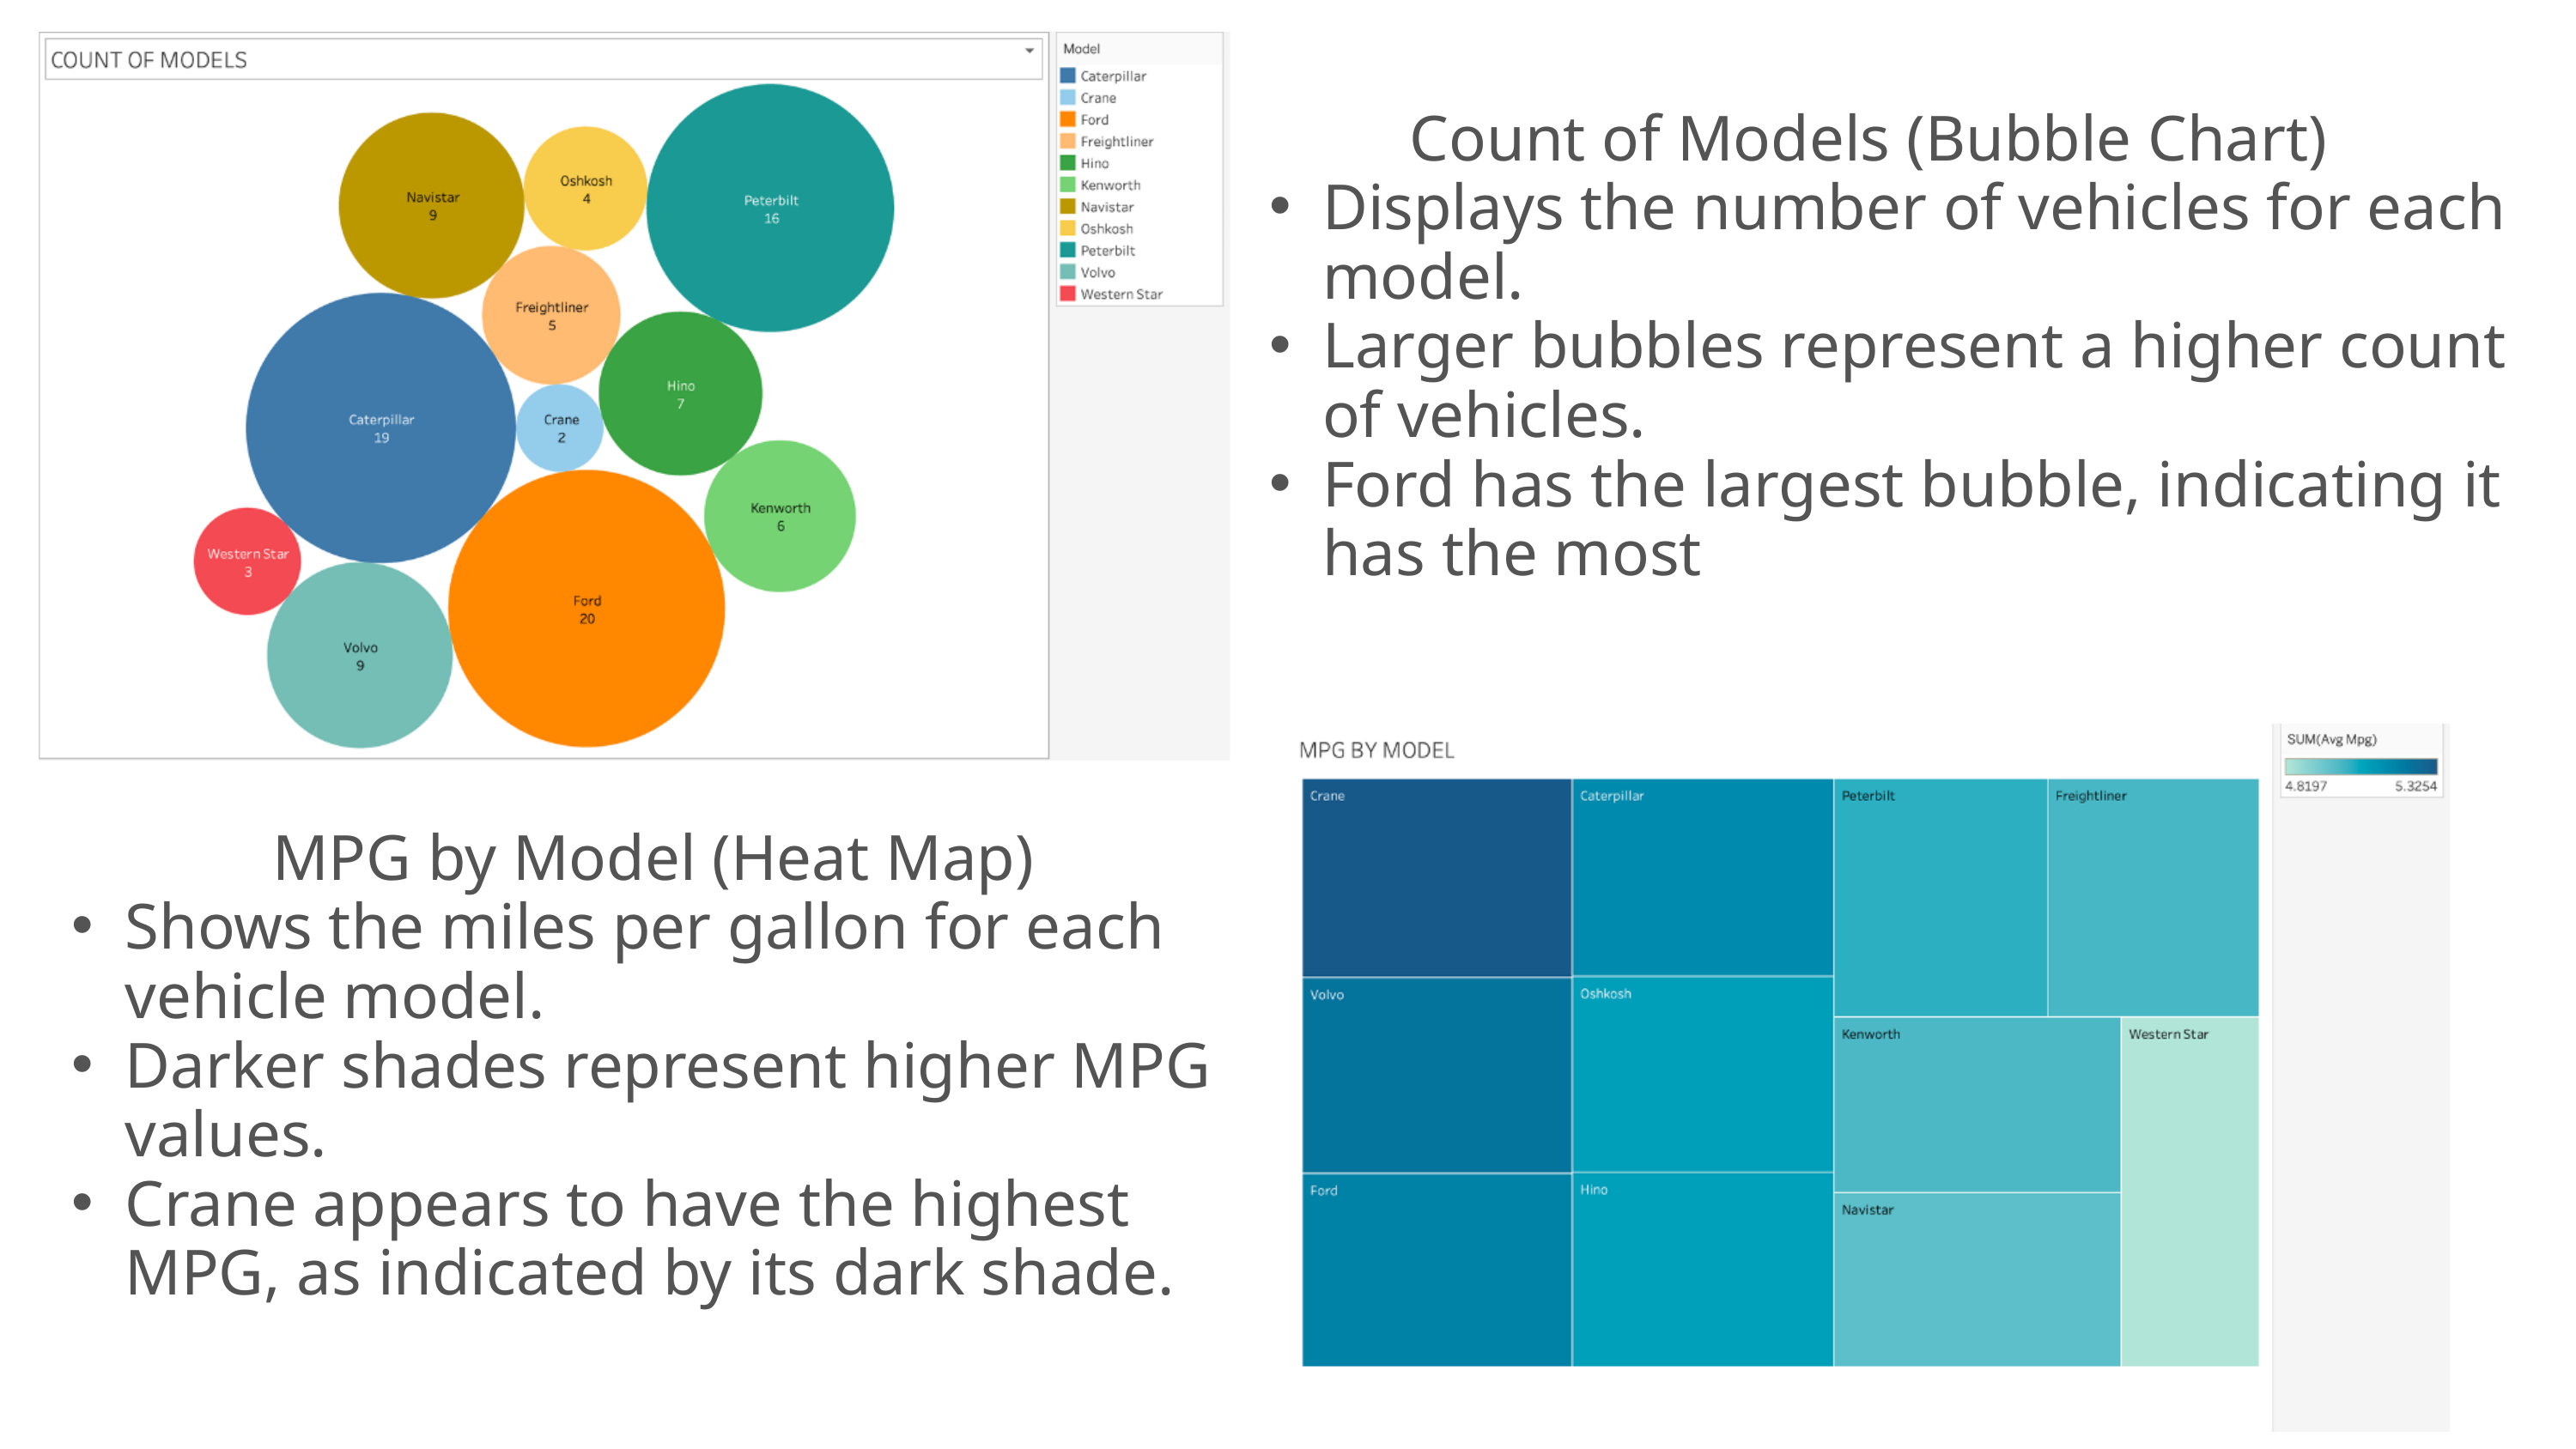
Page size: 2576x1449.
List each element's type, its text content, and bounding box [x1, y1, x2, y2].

text_box [39, 32, 1230, 761]
text_box MPG by Model (Heat Map) Shows the miles per gallon for each vehicle model. Darker shades represent higher MPG values. Crane appears to have the highest MPG, as indicated by its dark shade. [19, 823, 1288, 1308]
text_box [1287, 724, 2451, 1432]
text_box Count of Models (Bubble Chart) Displays the number of vehicles for each model. Larger bubbles represent a higher count of vehicles. Ford has the largest bubble, indicating it has the most [1216, 103, 2522, 589]
